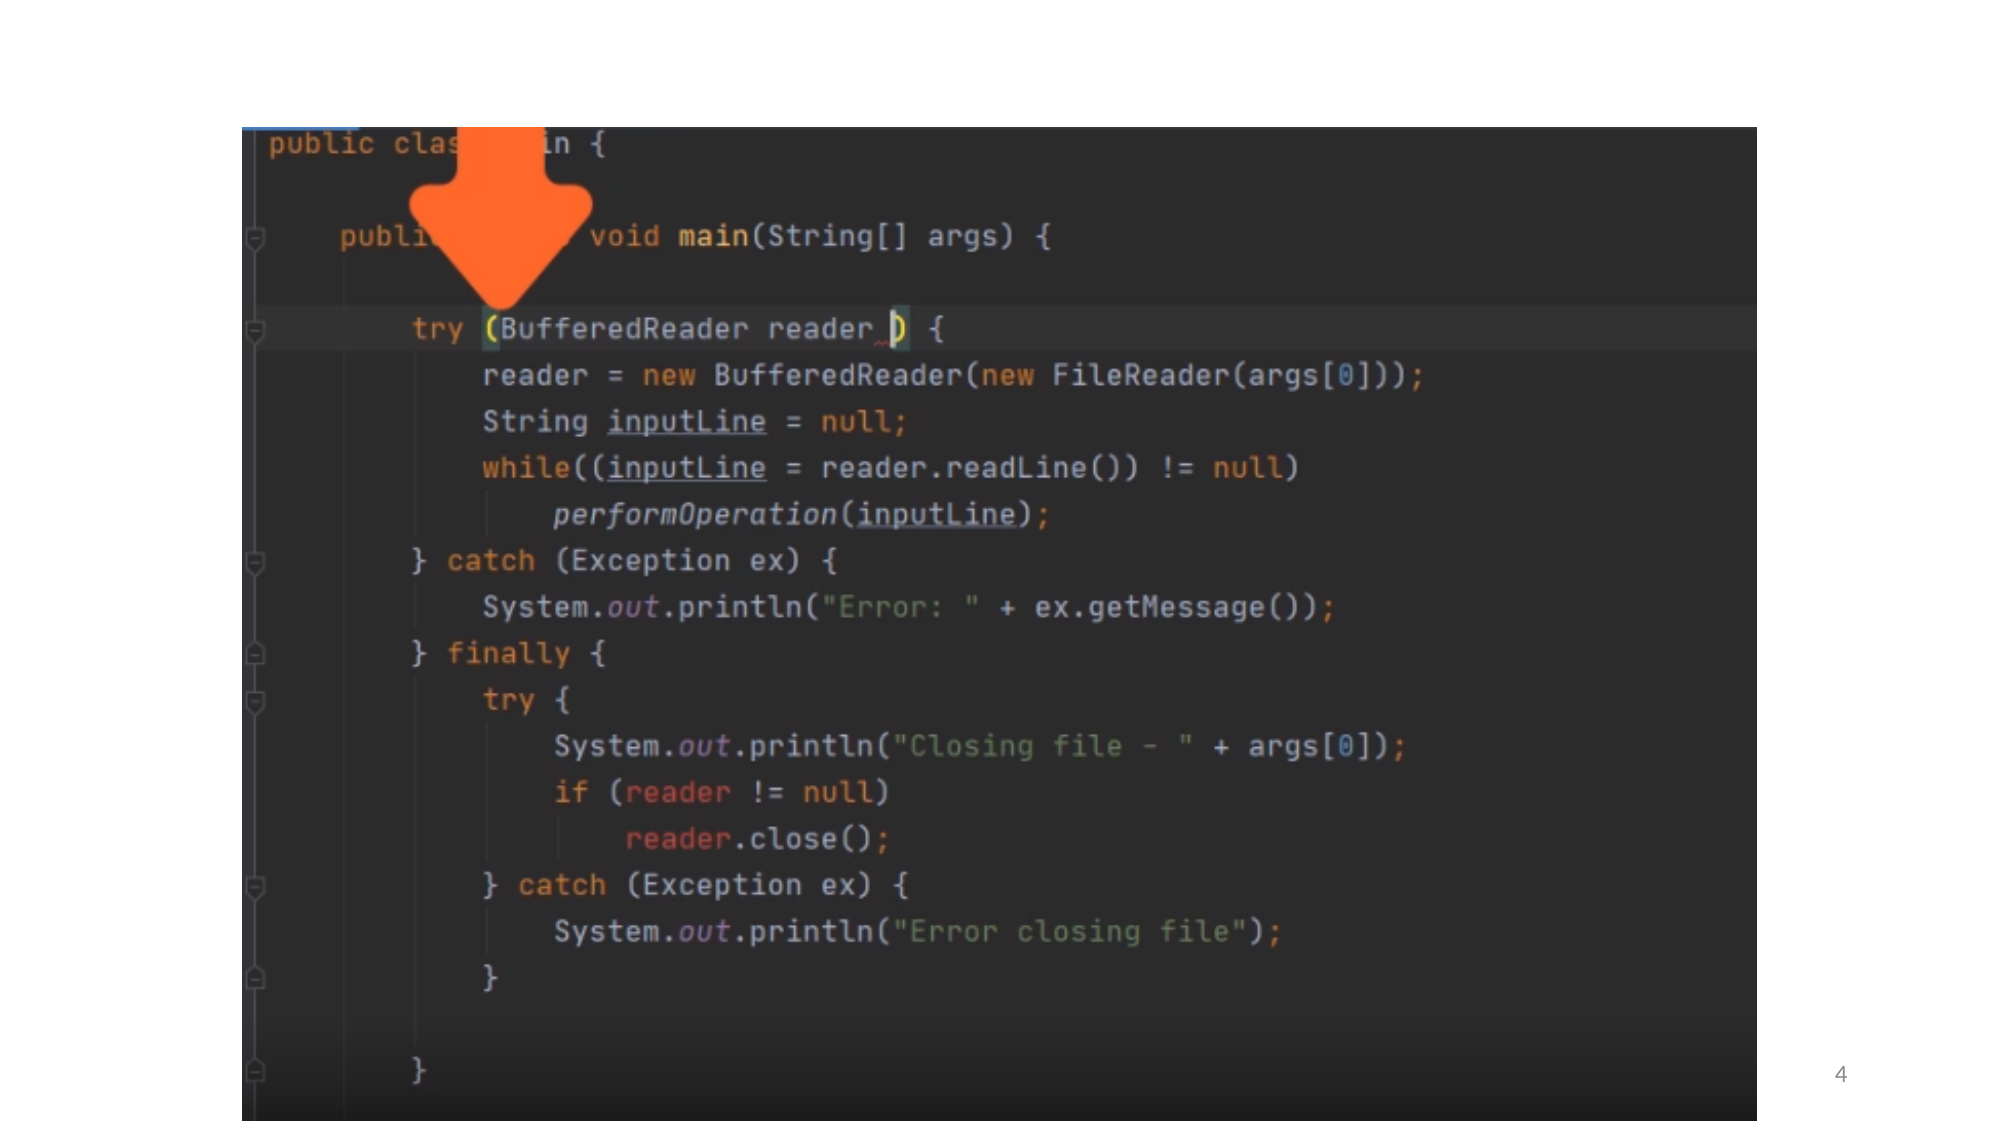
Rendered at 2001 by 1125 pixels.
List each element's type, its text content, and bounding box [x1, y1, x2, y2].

slide_number 4 [1757, 1042, 1863, 1103]
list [241, 127, 1757, 1121]
